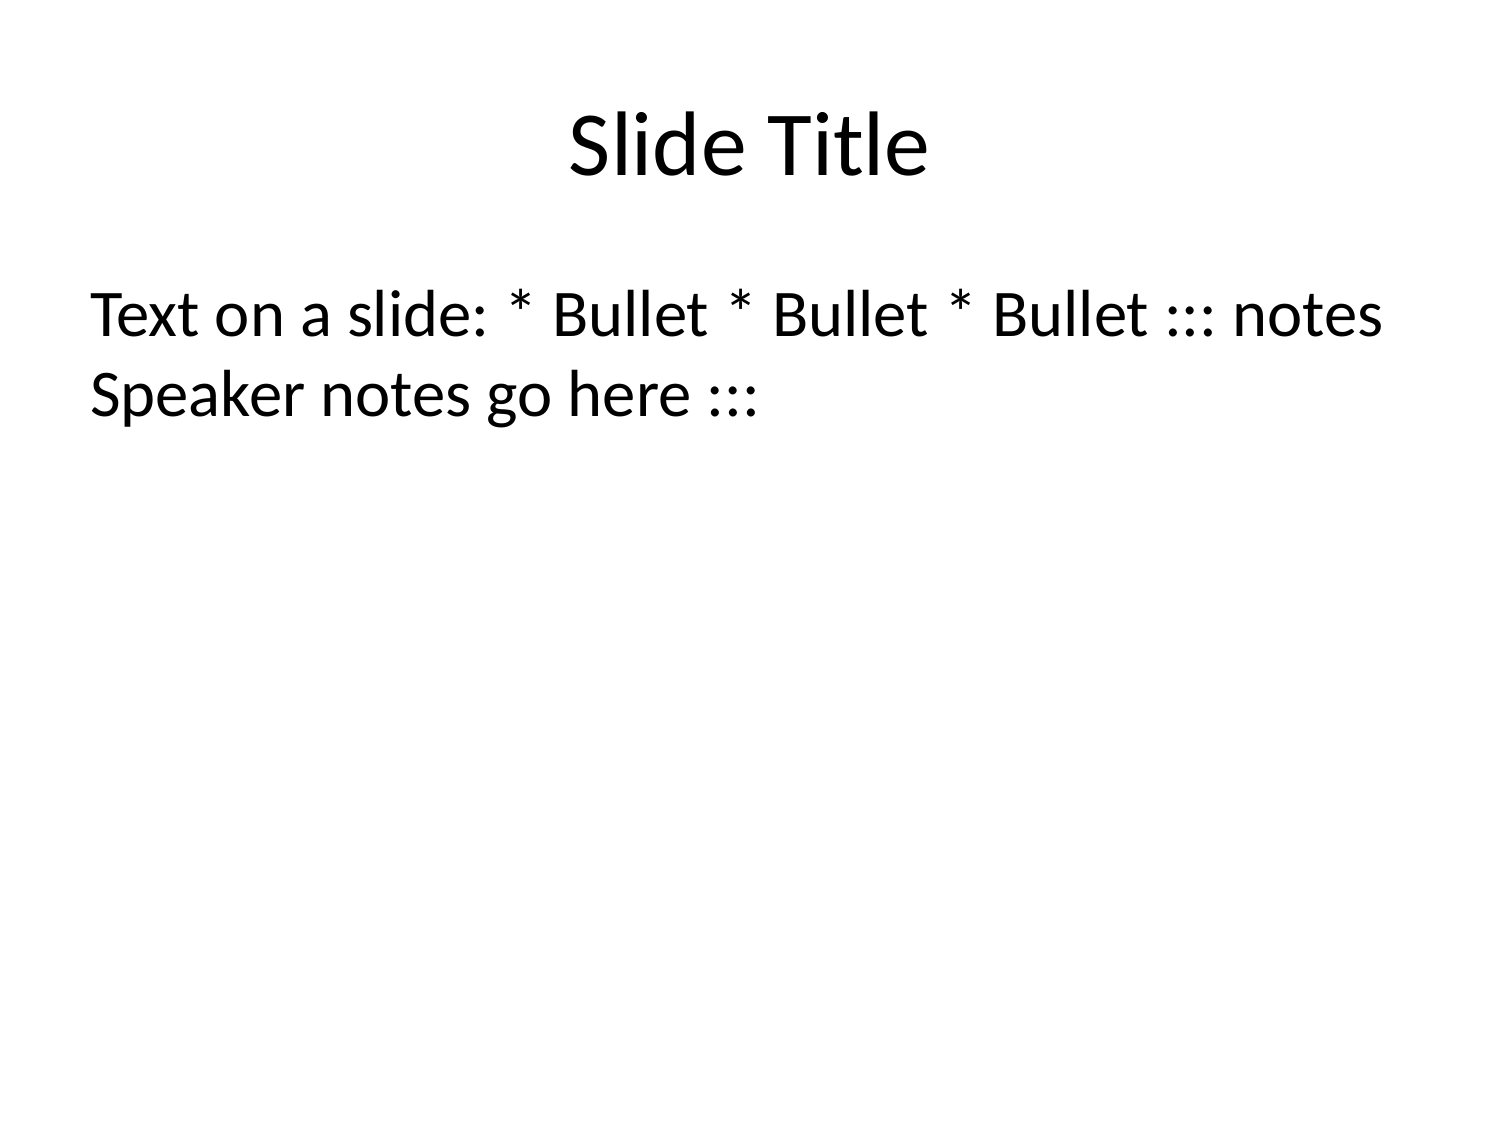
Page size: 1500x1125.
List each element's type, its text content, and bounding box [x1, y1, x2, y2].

title Slide Title [75, 45, 1425, 233]
list Text on a slide: * Bullet * Bullet * Bullet ::: notes Speaker notes go here ::: [75, 262, 1425, 1005]
